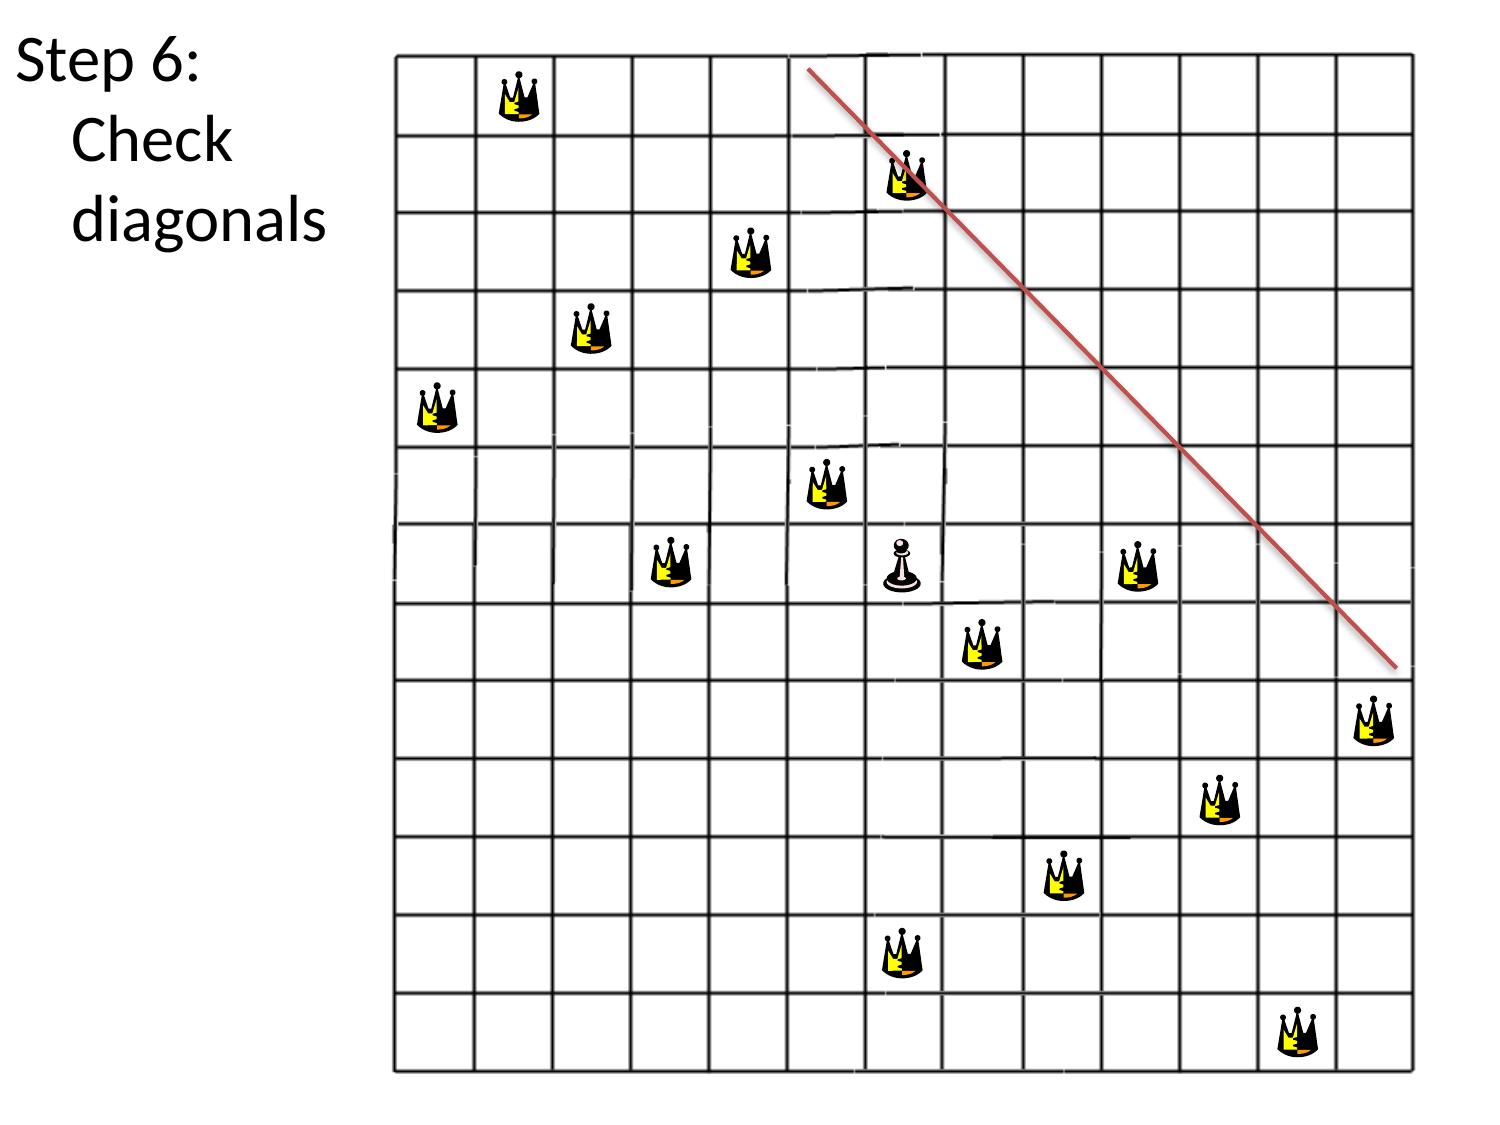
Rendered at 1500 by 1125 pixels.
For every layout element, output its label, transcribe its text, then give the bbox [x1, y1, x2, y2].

list Step 6: Check diagonals [0, 7, 367, 390]
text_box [807, 68, 1397, 669]
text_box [358, 15, 1453, 1110]
